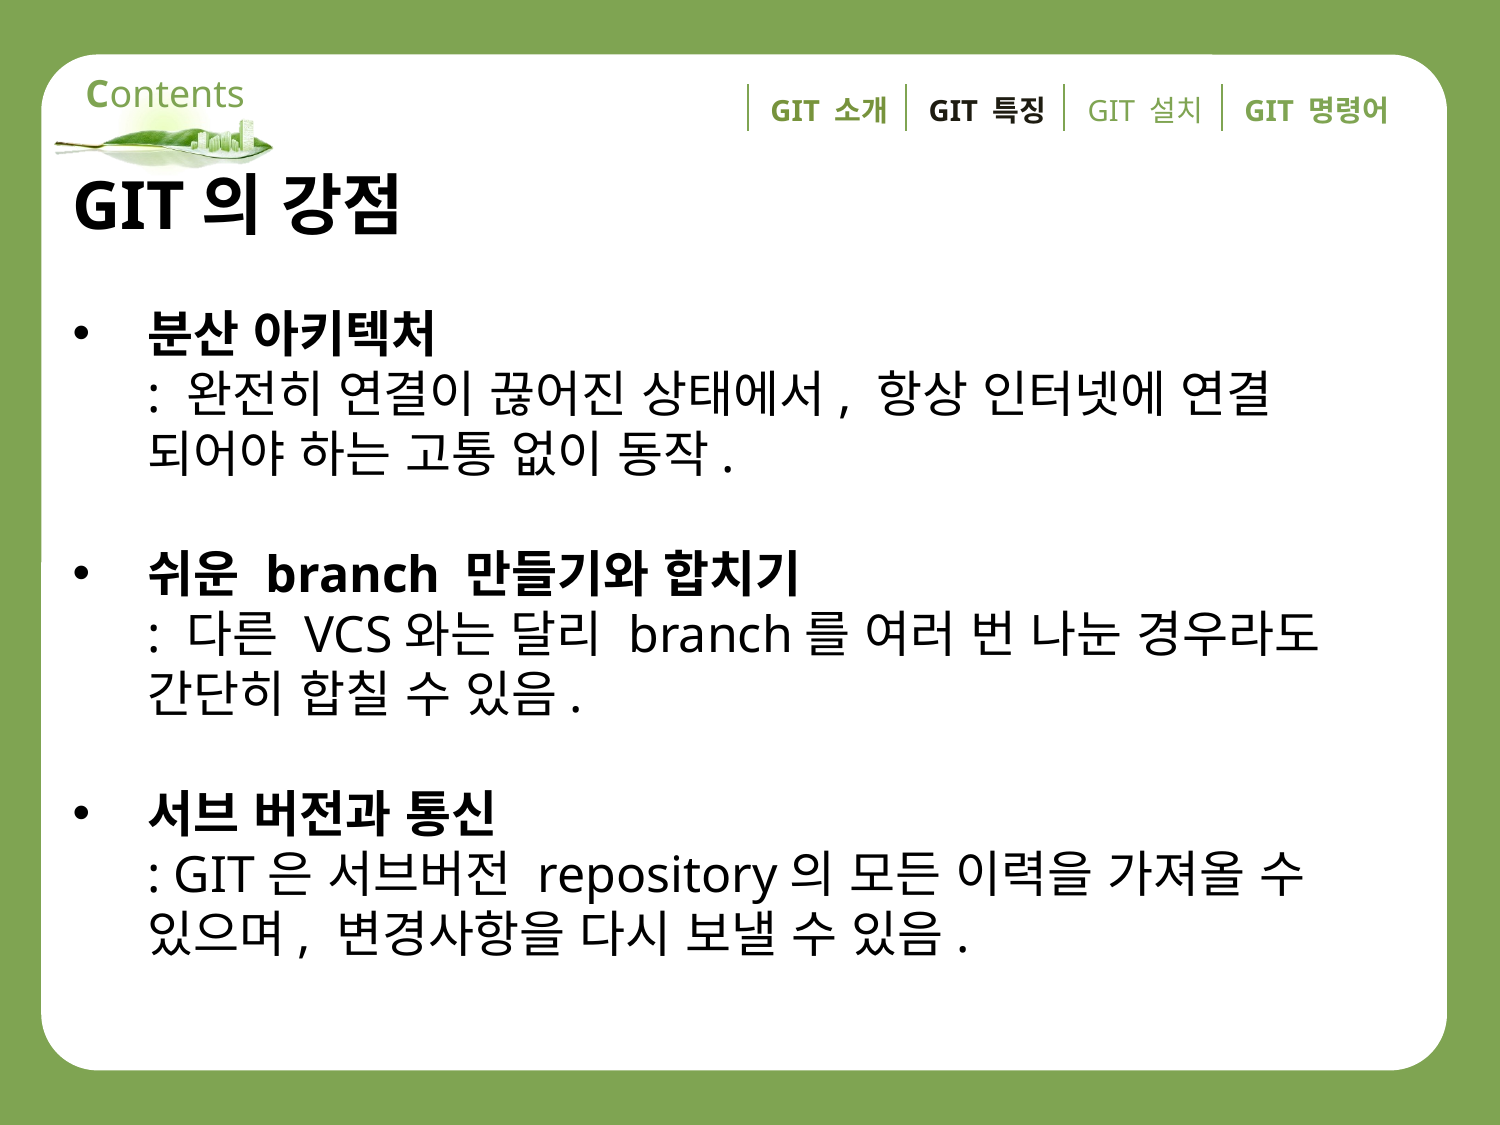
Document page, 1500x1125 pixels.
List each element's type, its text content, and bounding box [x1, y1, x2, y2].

text_box GIT 소개 [755, 84, 904, 135]
text_box GIT의 강점 분산 아키텍처 : 완전히 연결이 끊어진 상태에서, 항상 인터넷에 연결 되어야 하는 고통 없이 동작. 쉬운 branch 만들기와 합치기 : 다른 VCS와는 달리 branch를 여러 번 나눈 경우라도 간단히 합칠 수 있음. 서브 버전과 통신 : GIT은 서브버전 repository의 모든 이력을 가져올 수 있으며, 변경사항을 다시 보낼 수 있음. [39, 52, 1450, 1073]
text_box GIT 설치 [1072, 84, 1219, 135]
text_box GIT 특징 [913, 84, 1062, 135]
text_box GIT 명령어 [1229, 84, 1405, 135]
picture [40, 64, 286, 218]
